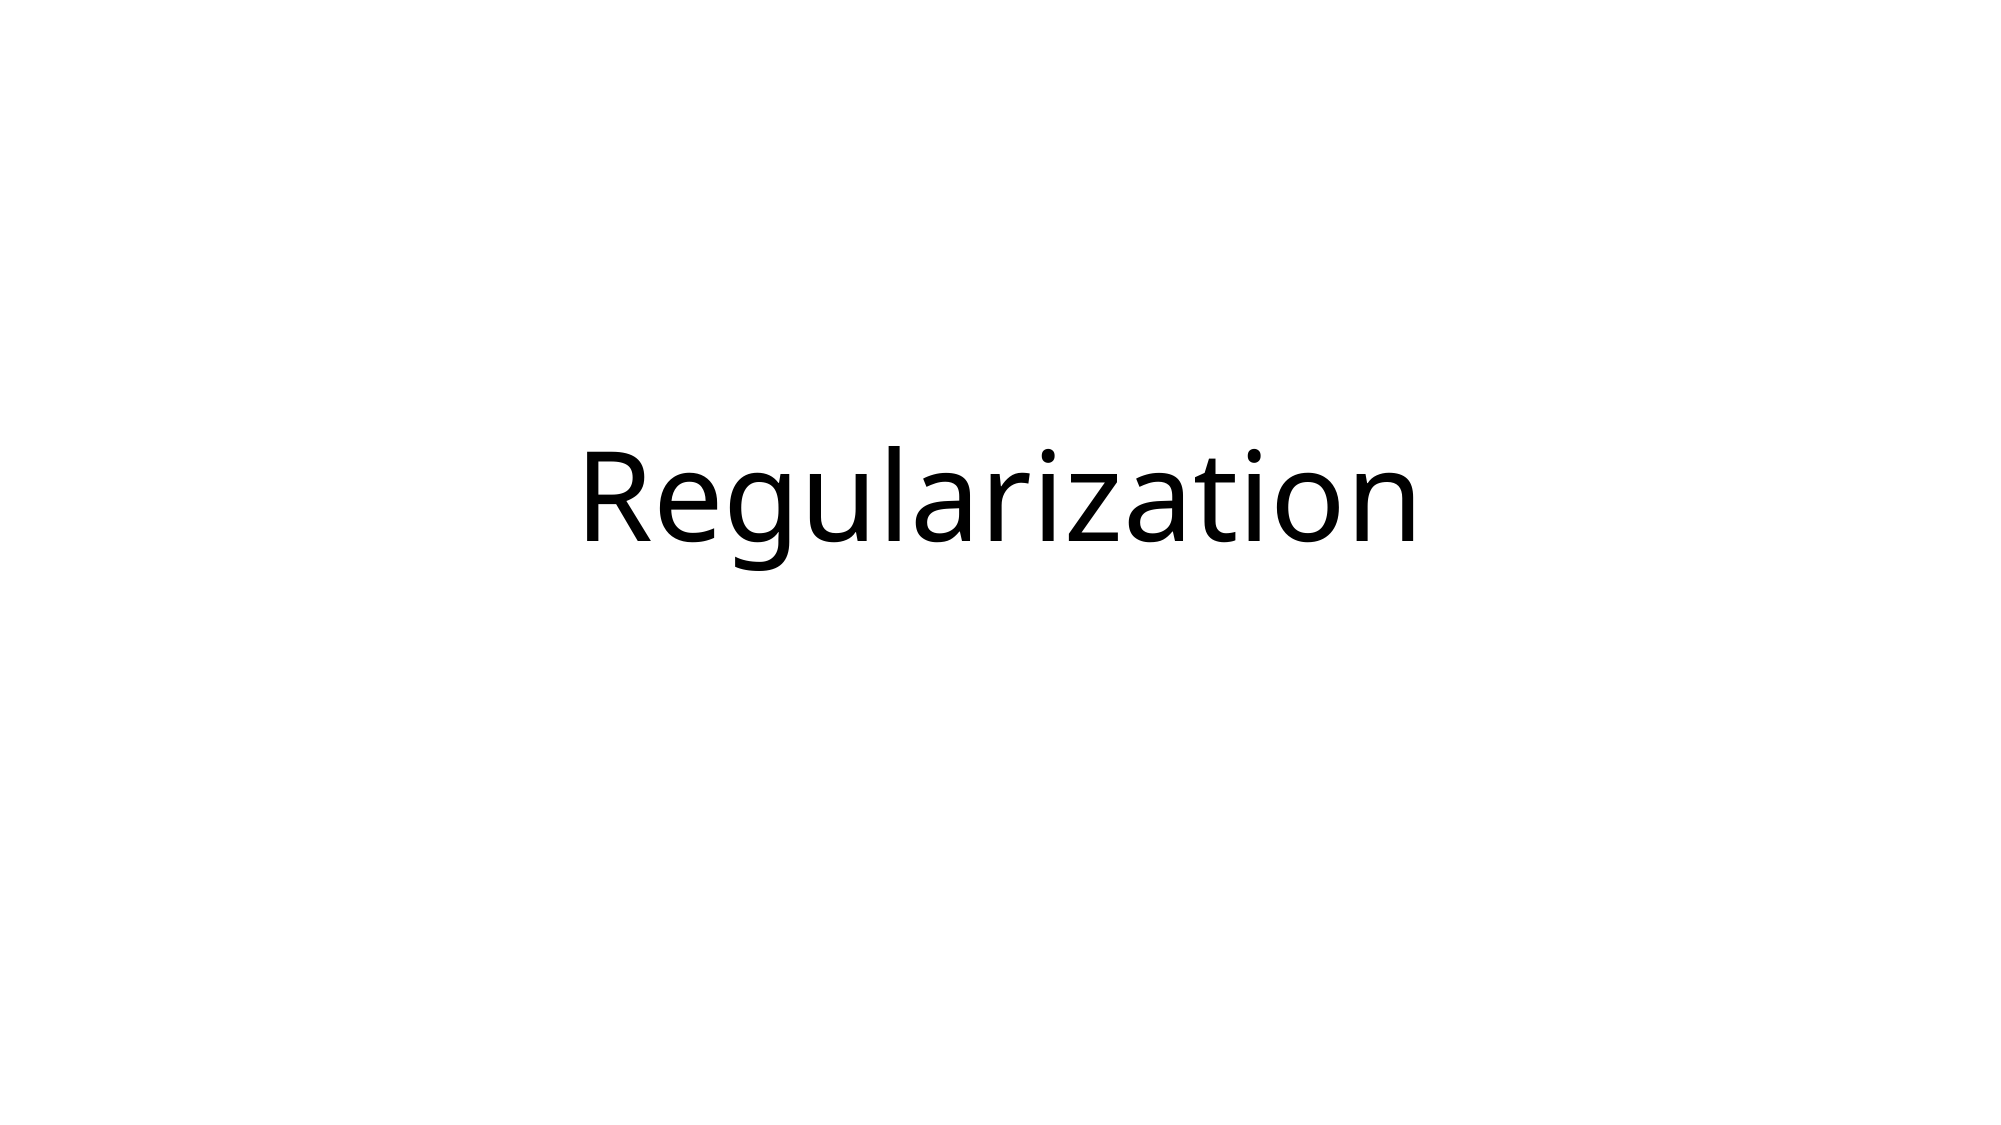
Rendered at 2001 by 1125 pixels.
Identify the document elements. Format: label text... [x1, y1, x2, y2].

title Regularization [249, 184, 1750, 576]
